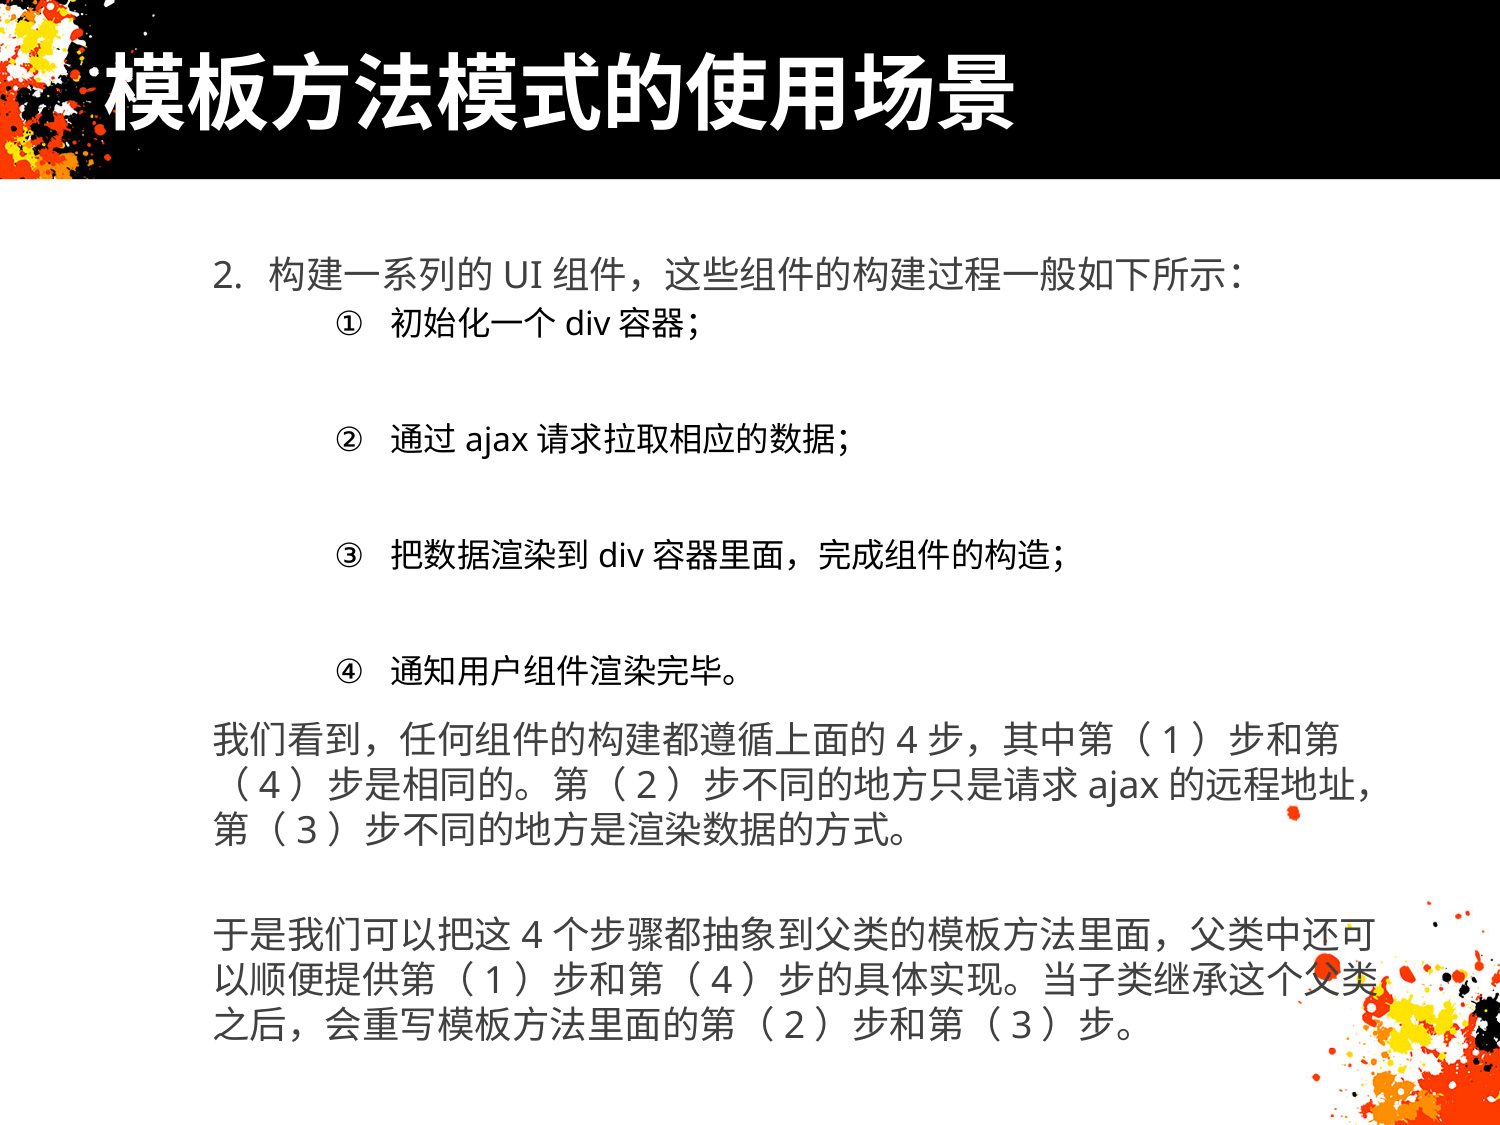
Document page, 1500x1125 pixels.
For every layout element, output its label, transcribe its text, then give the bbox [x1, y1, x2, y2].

picture [0, 0, 1500, 1125]
title 模板方法模式的使用场景 [88, 2, 1500, 179]
list 构建一系列的UI组件，这些组件的构建过程一般如下所示： 初始化一个div容器； 通过ajax请求拉取相应的数据； 把数据渲染到div容器里面，完成组件的构造； 通知用户组件渲染完毕。 我们看到，任何组件的构建都遵循上面的4步，其中第（1）步和第（4）步是相同的。第（2）步不同的地方只是请求ajax的远程地址，第（3）步不同的地方是渲染数据的方式。 于是我们可以把这4个步骤都抽象到父类的模板方法里面，父类中还可以顺便提供第（1）步和第（4）步的具体实现。当子类继承这个父类之后，会重写模板方法里面的第（2）步和第（3）步。 [147, 243, 1418, 835]
